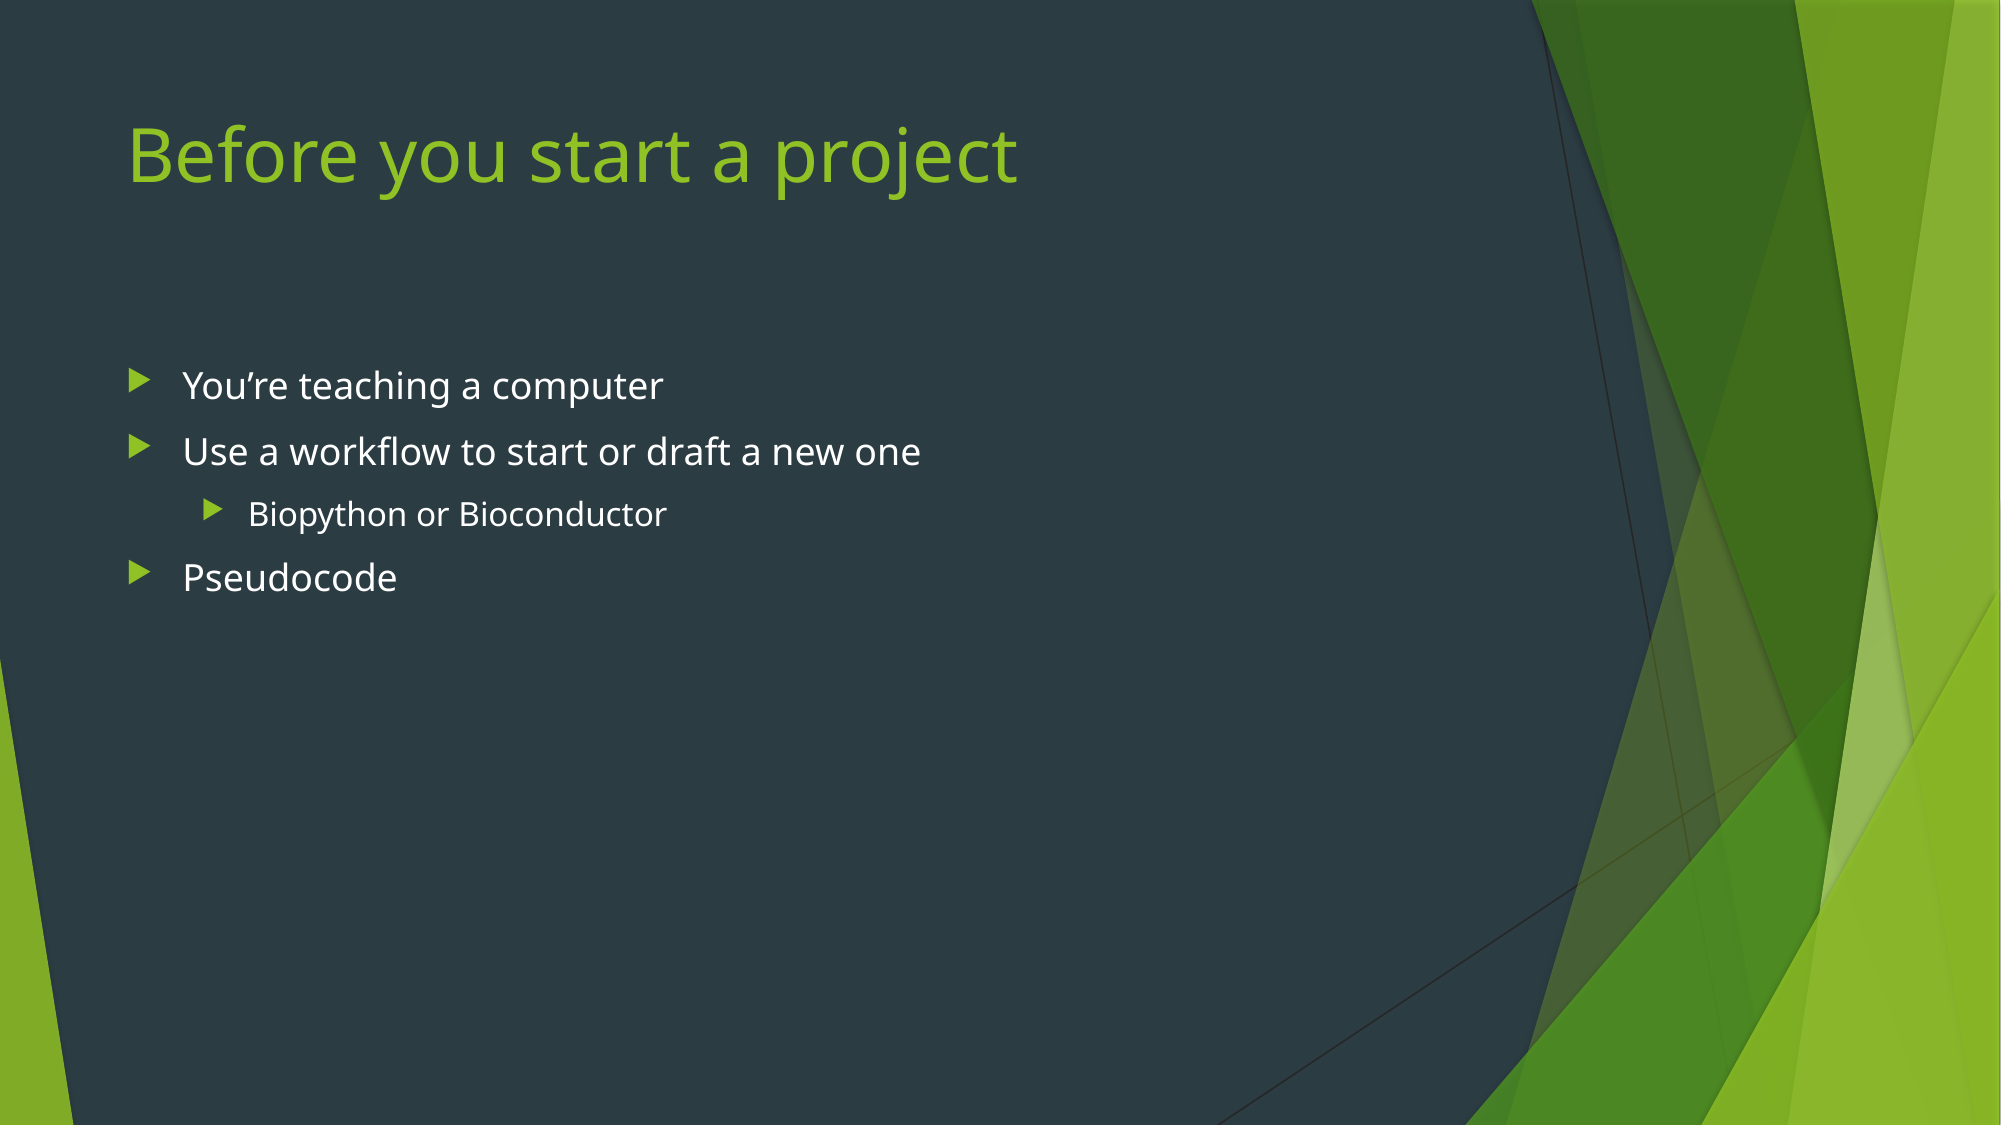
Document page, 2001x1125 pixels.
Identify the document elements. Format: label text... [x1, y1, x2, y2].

title Before you start a project [111, 99, 1522, 317]
list You’re teaching a computer Use a workflow to start or draft a new one Biopython or Bioconductor Pseudocode [111, 354, 1522, 992]
